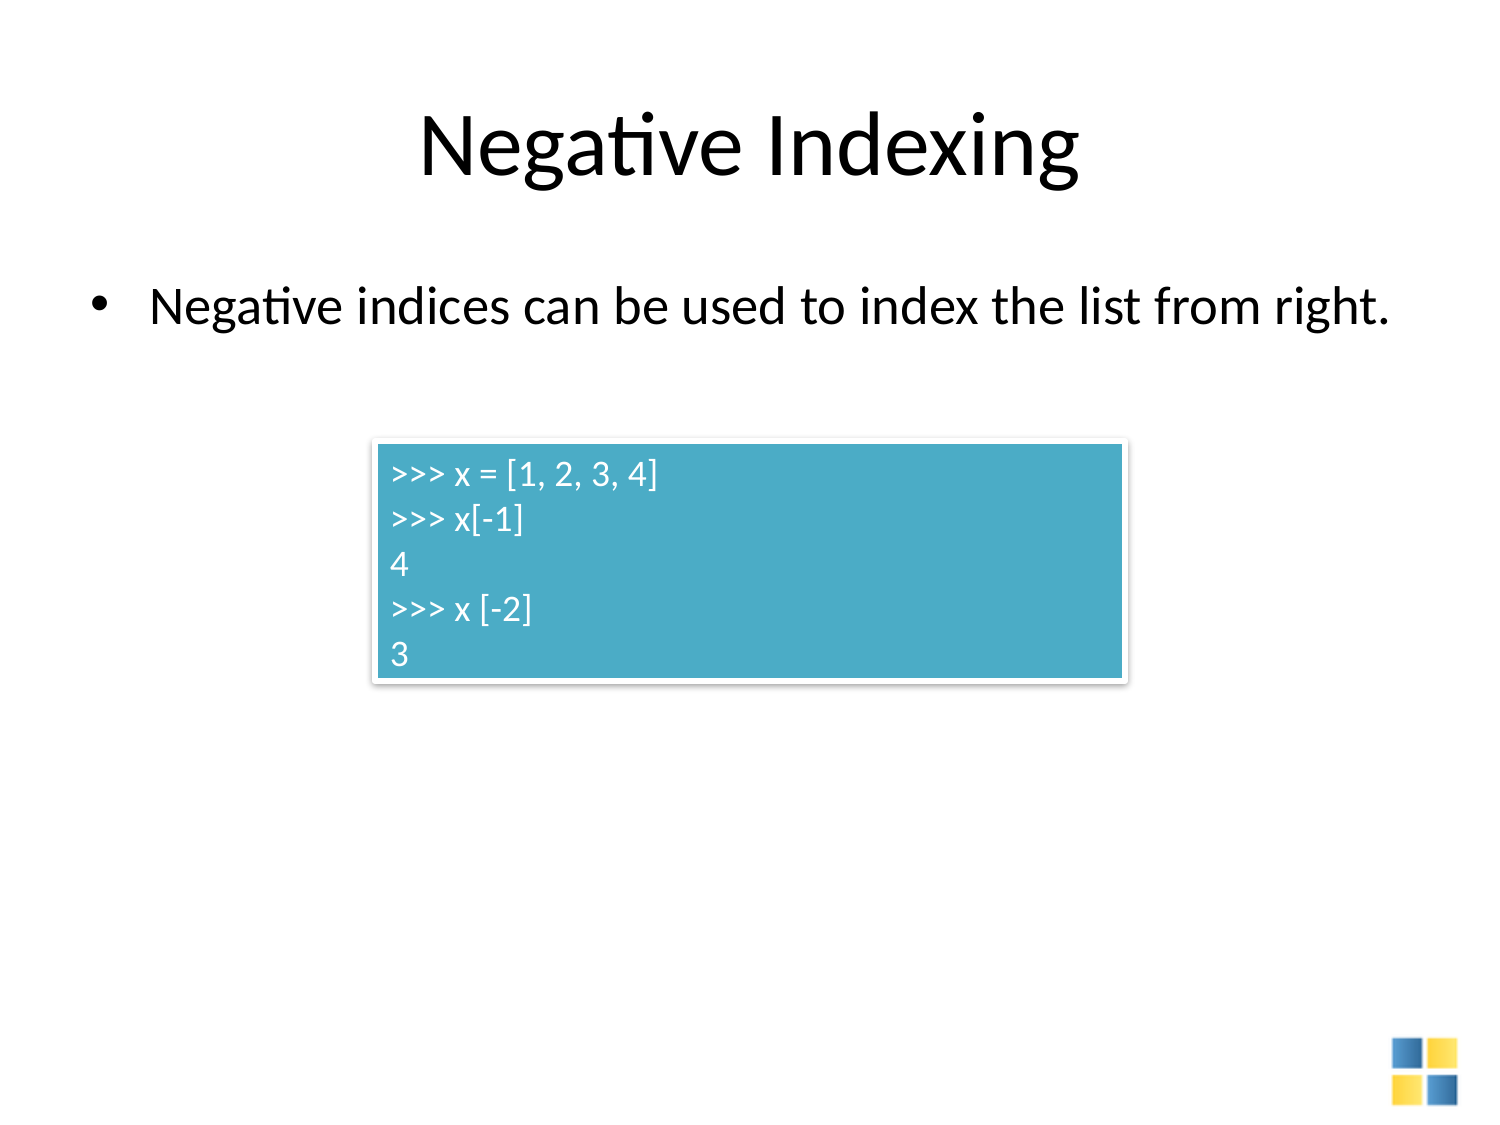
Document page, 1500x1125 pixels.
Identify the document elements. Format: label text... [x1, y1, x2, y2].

list Negative indices can be used to index the list from right. [75, 262, 1425, 386]
title Negative Indexing [75, 45, 1425, 233]
text_box >>> x = [1, 2, 3, 4] >>> x[-1] 4 >>> x [-2] 3 [372, 438, 1128, 684]
picture [1387, 1034, 1463, 1110]
